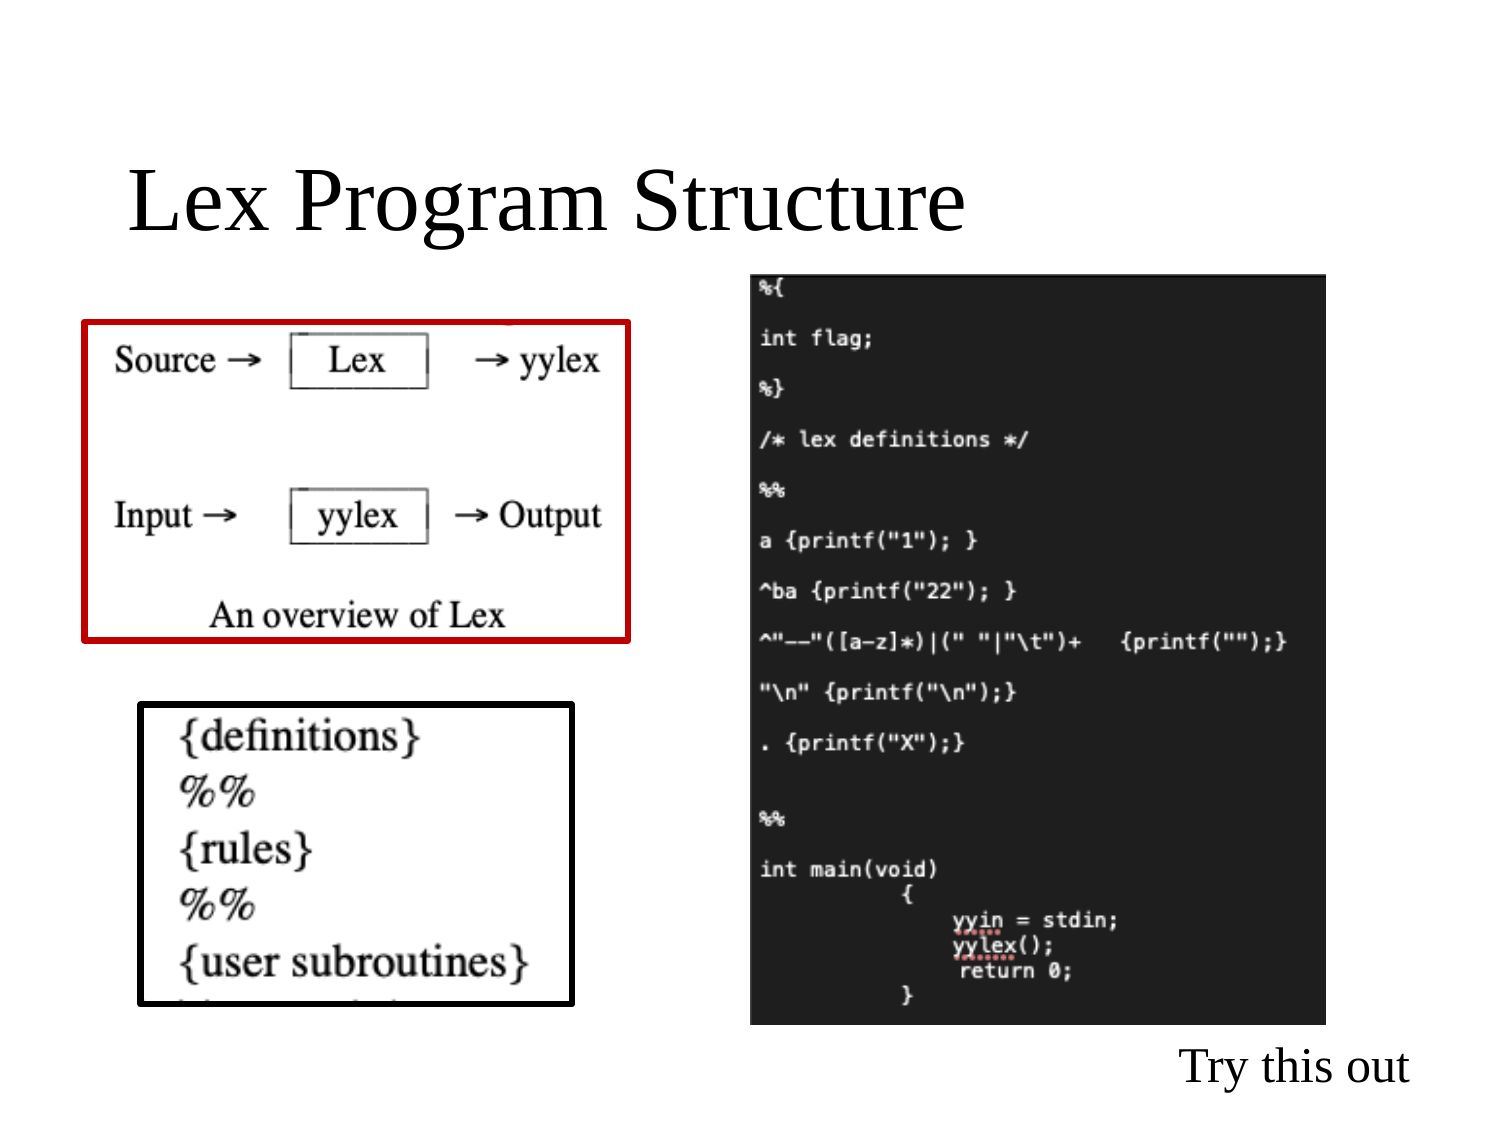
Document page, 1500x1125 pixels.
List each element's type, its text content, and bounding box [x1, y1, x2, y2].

picture [143, 707, 569, 1002]
title Lex Program Structure [112, 99, 1388, 288]
picture [87, 324, 625, 638]
text_box Try this out [1163, 1024, 1426, 1100]
picture [749, 274, 1326, 1025]
